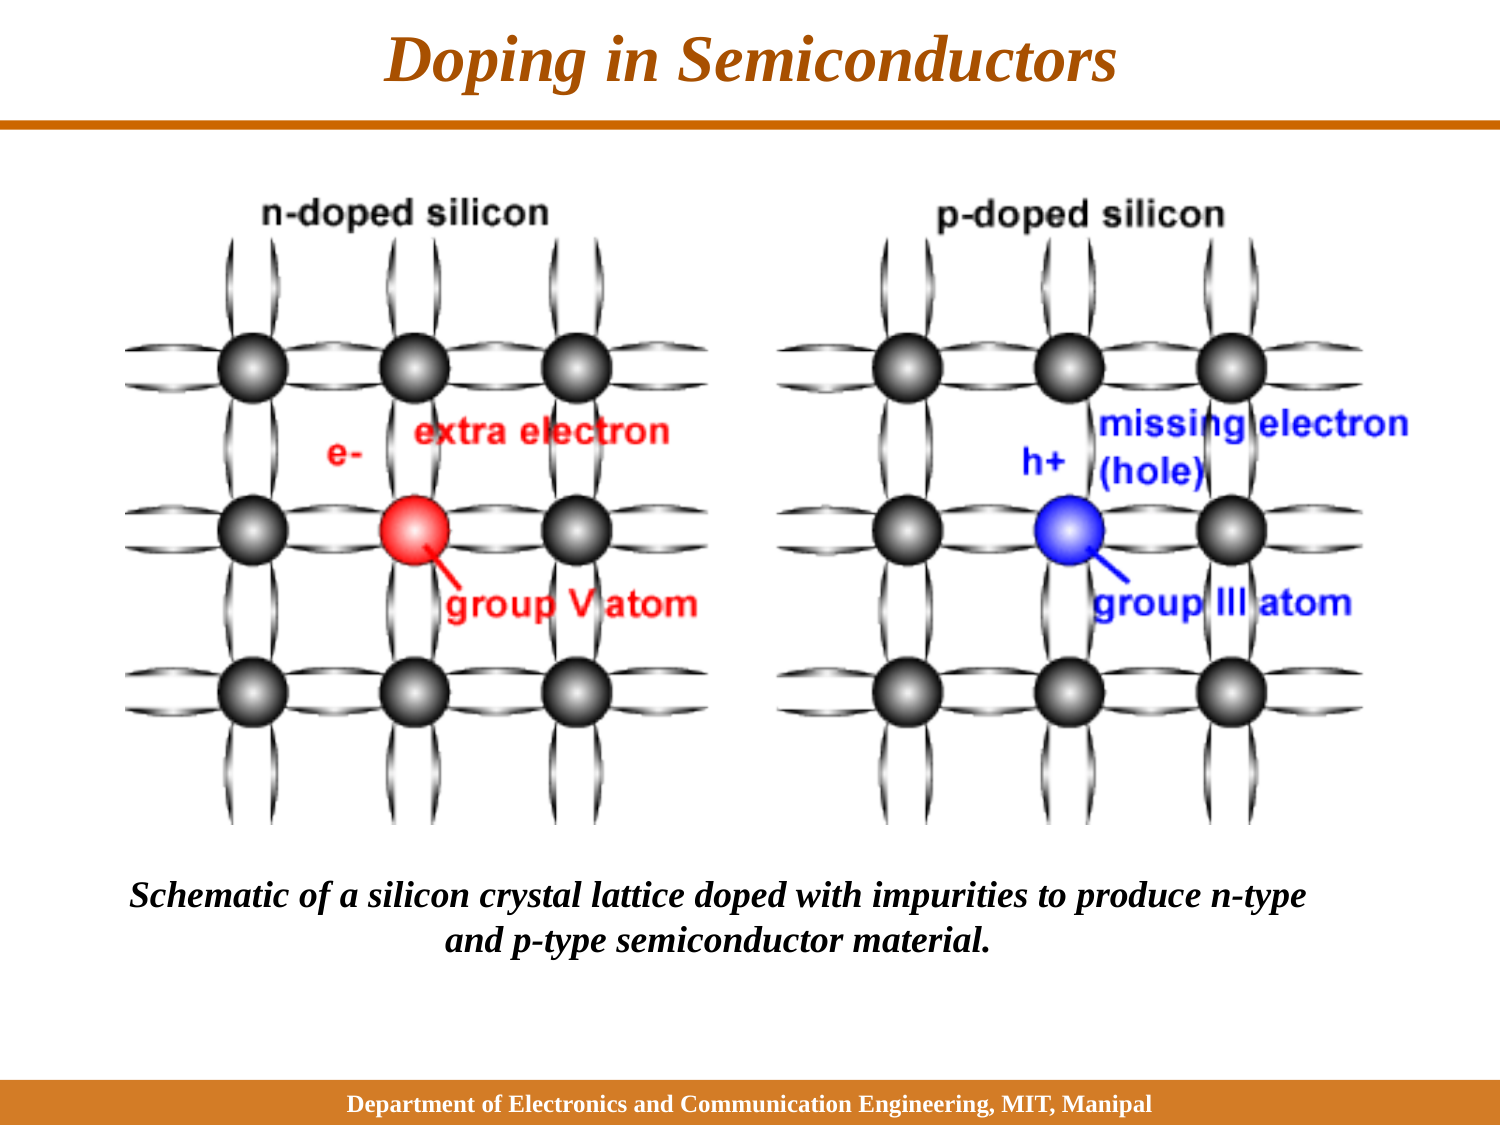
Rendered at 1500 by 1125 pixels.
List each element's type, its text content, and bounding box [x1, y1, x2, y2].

text_box Department of Electronics and Communication Engineering, MIT, Manipal [0, 1079, 1500, 1125]
picture [124, 187, 1412, 826]
slide_number 17 [1137, 1074, 1488, 1079]
title Doping in Semiconductors [77, 0, 1428, 124]
text_box Schematic of a silicon crystal lattice doped with impurities to produce n-type and p-type semiconductor material. [62, 862, 1375, 1013]
